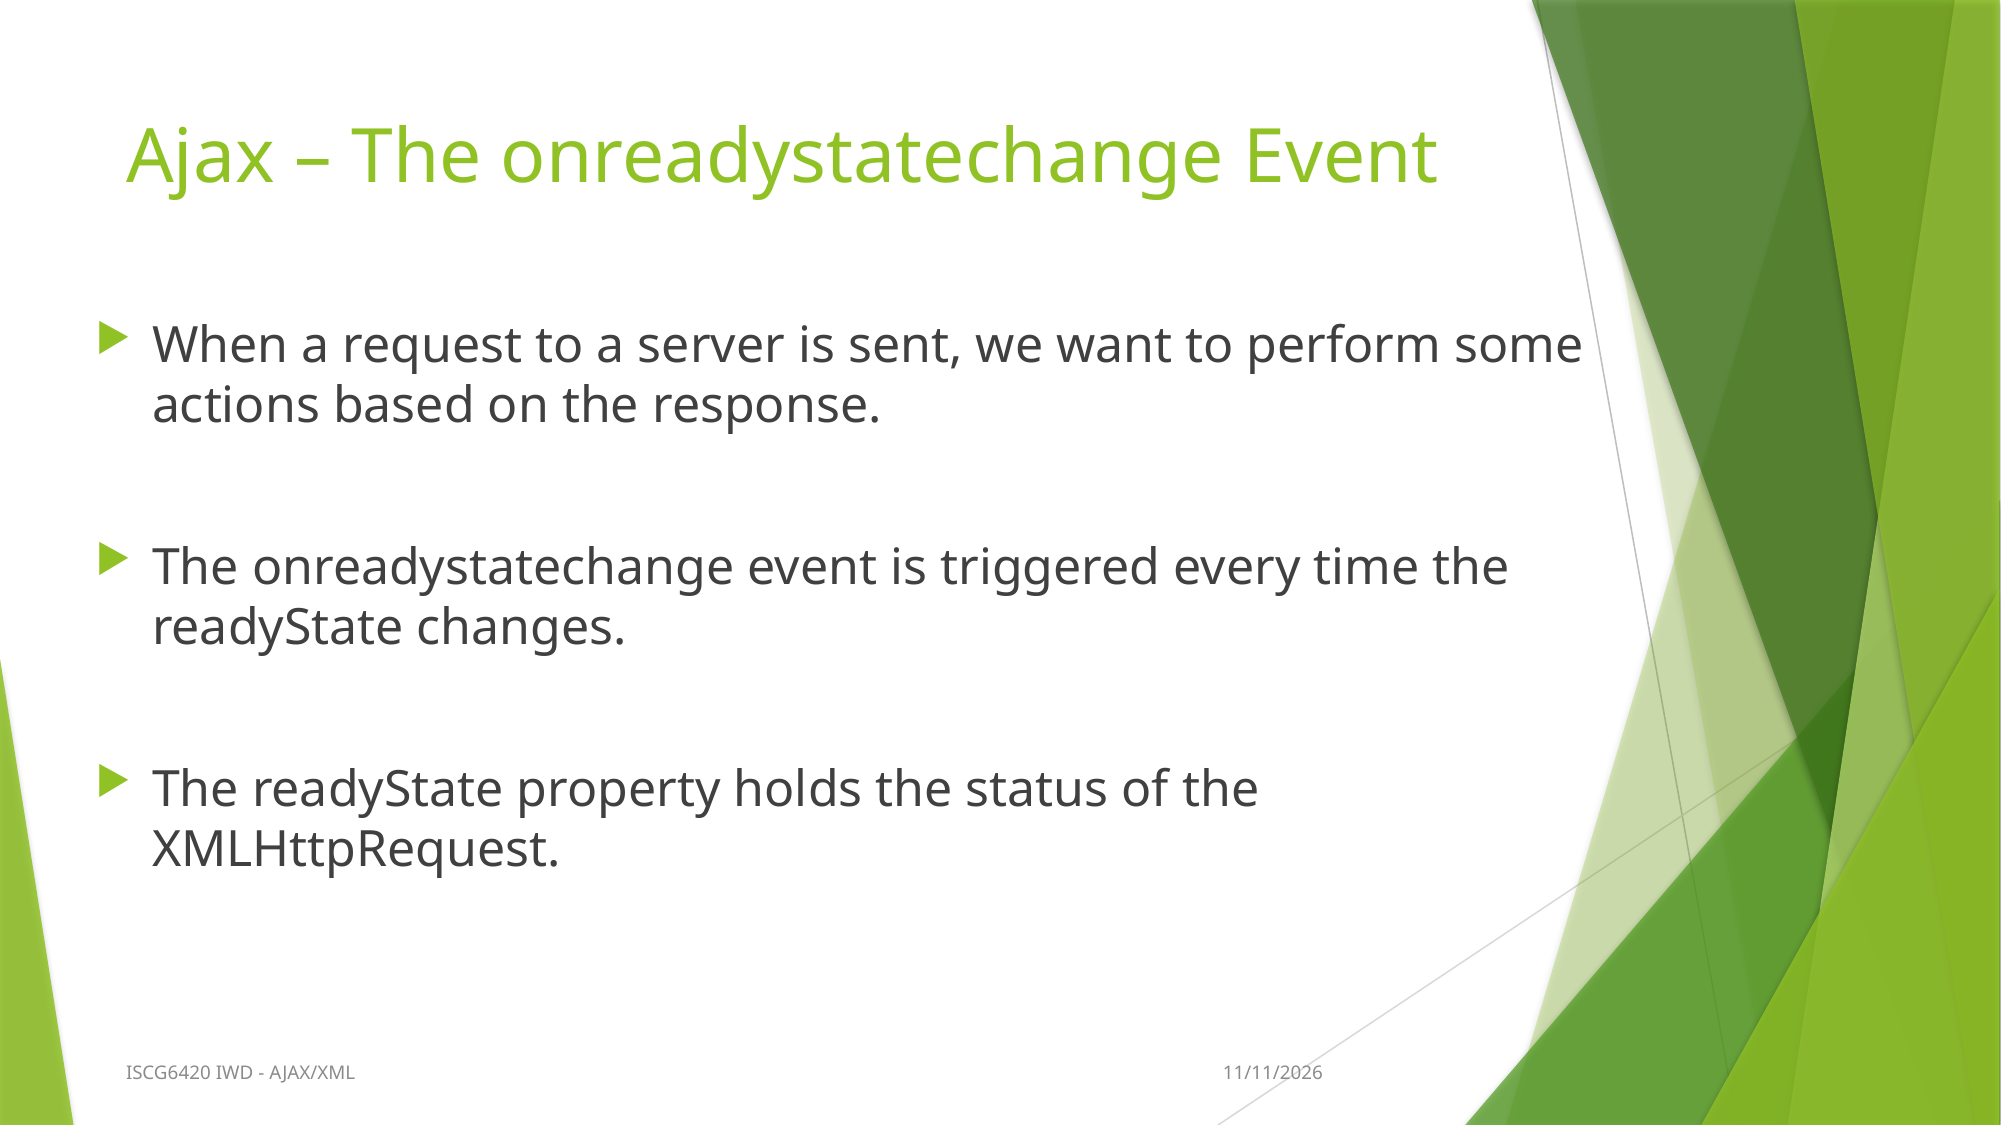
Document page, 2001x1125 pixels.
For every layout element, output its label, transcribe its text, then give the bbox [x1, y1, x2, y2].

footer ISCG6420 IWD - AJAX/XML [111, 1043, 1145, 1104]
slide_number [1188, 1043, 1338, 1104]
list When a request to a server is sent, we want to perform some actions based on the response. The onreadystatechange event is triggered every time the readyState changes. The readyState property holds the status of the XMLHttpRequest. [80, 305, 1625, 1093]
title Ajax – The onreadystatechange Event [111, 99, 1522, 305]
